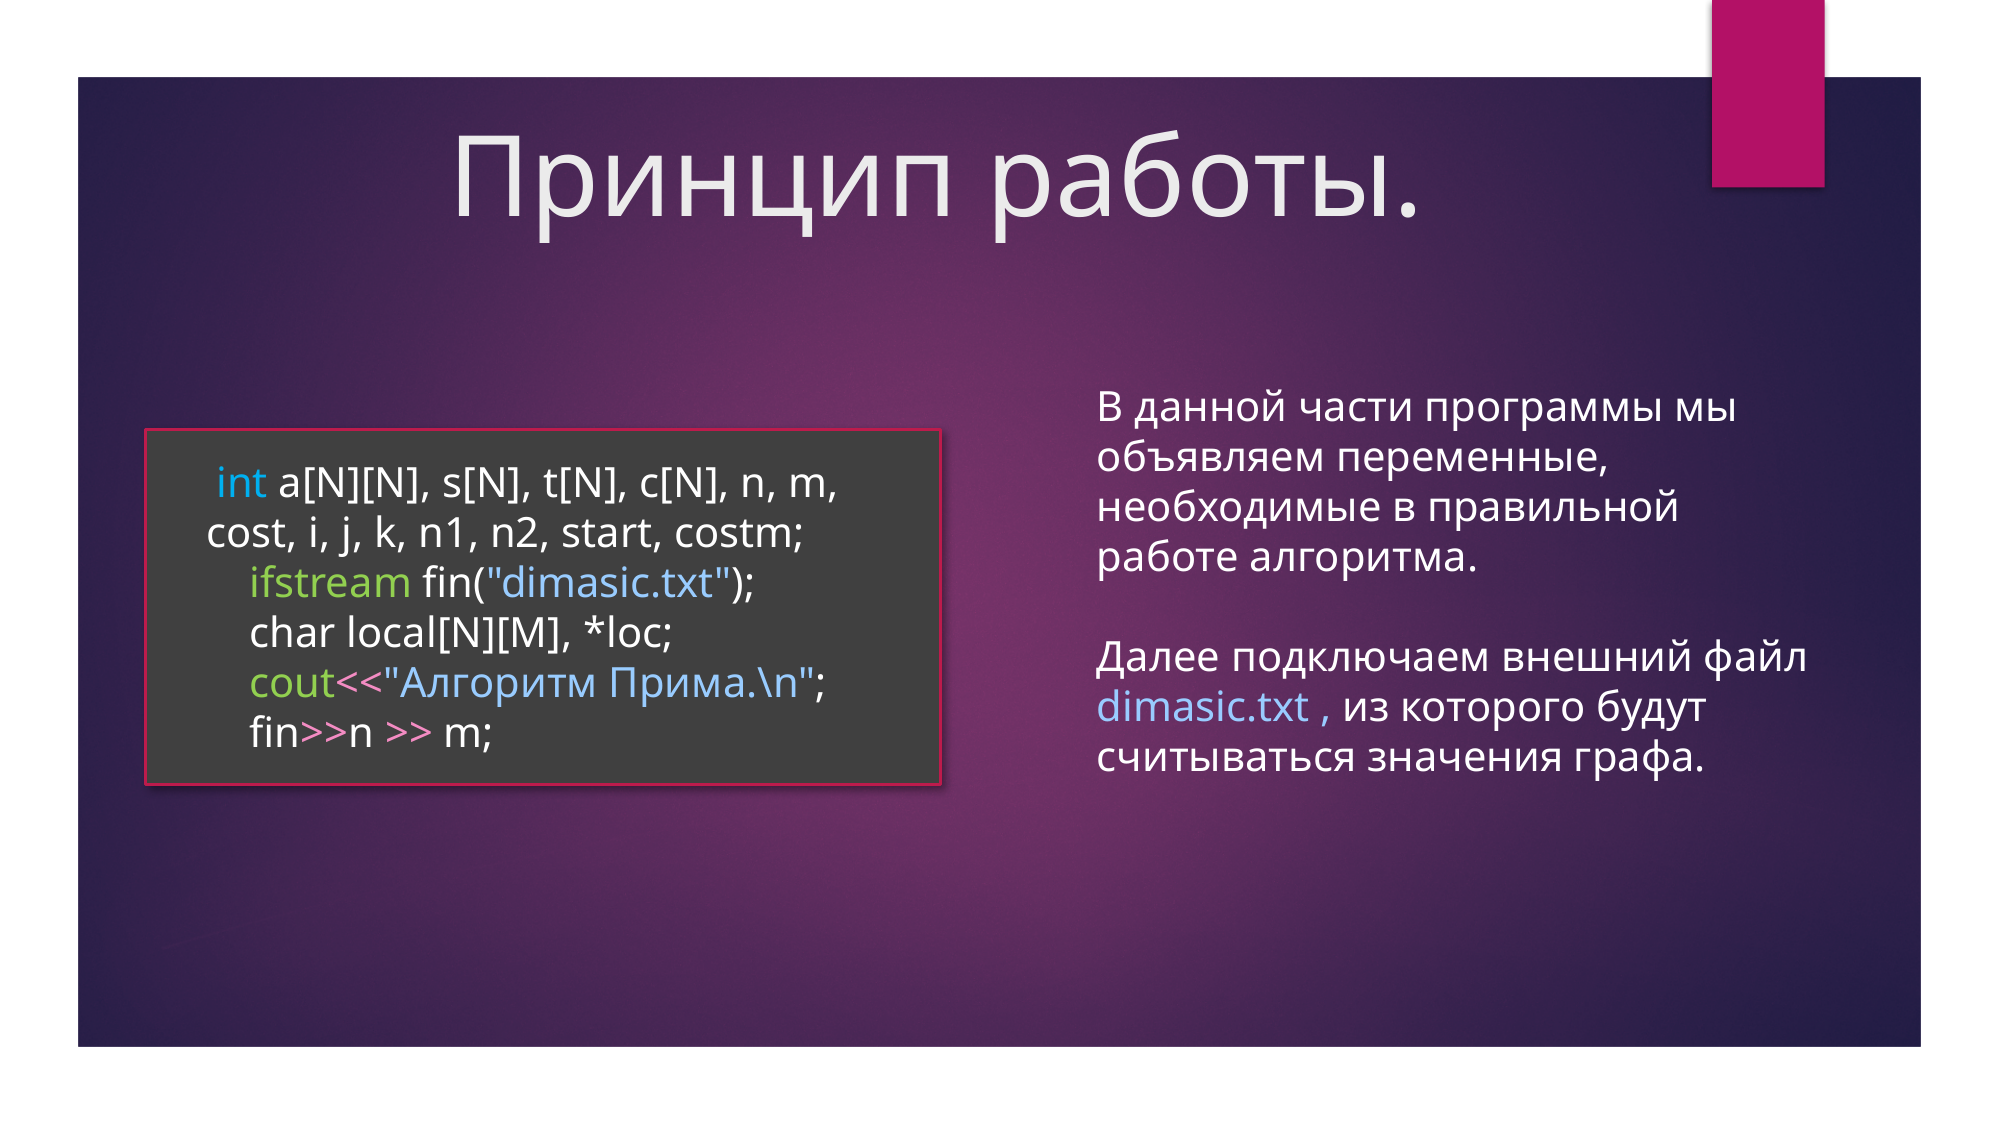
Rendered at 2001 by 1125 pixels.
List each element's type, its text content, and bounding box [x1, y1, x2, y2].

text_box В данной части программы мы объявляем переменные, необходимые в правильной работе алгоритма. Далее подключаем внешний файл dimasic.txt , из которого будут считываться значения графа. [1082, 372, 1847, 788]
text_box int a[N][N], s[N], t[N], c[N], n, m, cost, i, j, k, n1, n2, start, costm; ifstream fin("dimasic.txt"); char local[N][M], *loc; cout<<"Алгоритм Прима.\n"; fin>>n >> m; [191, 447, 894, 763]
title Принцип работы. [212, 106, 1661, 247]
text_box [144, 428, 942, 786]
